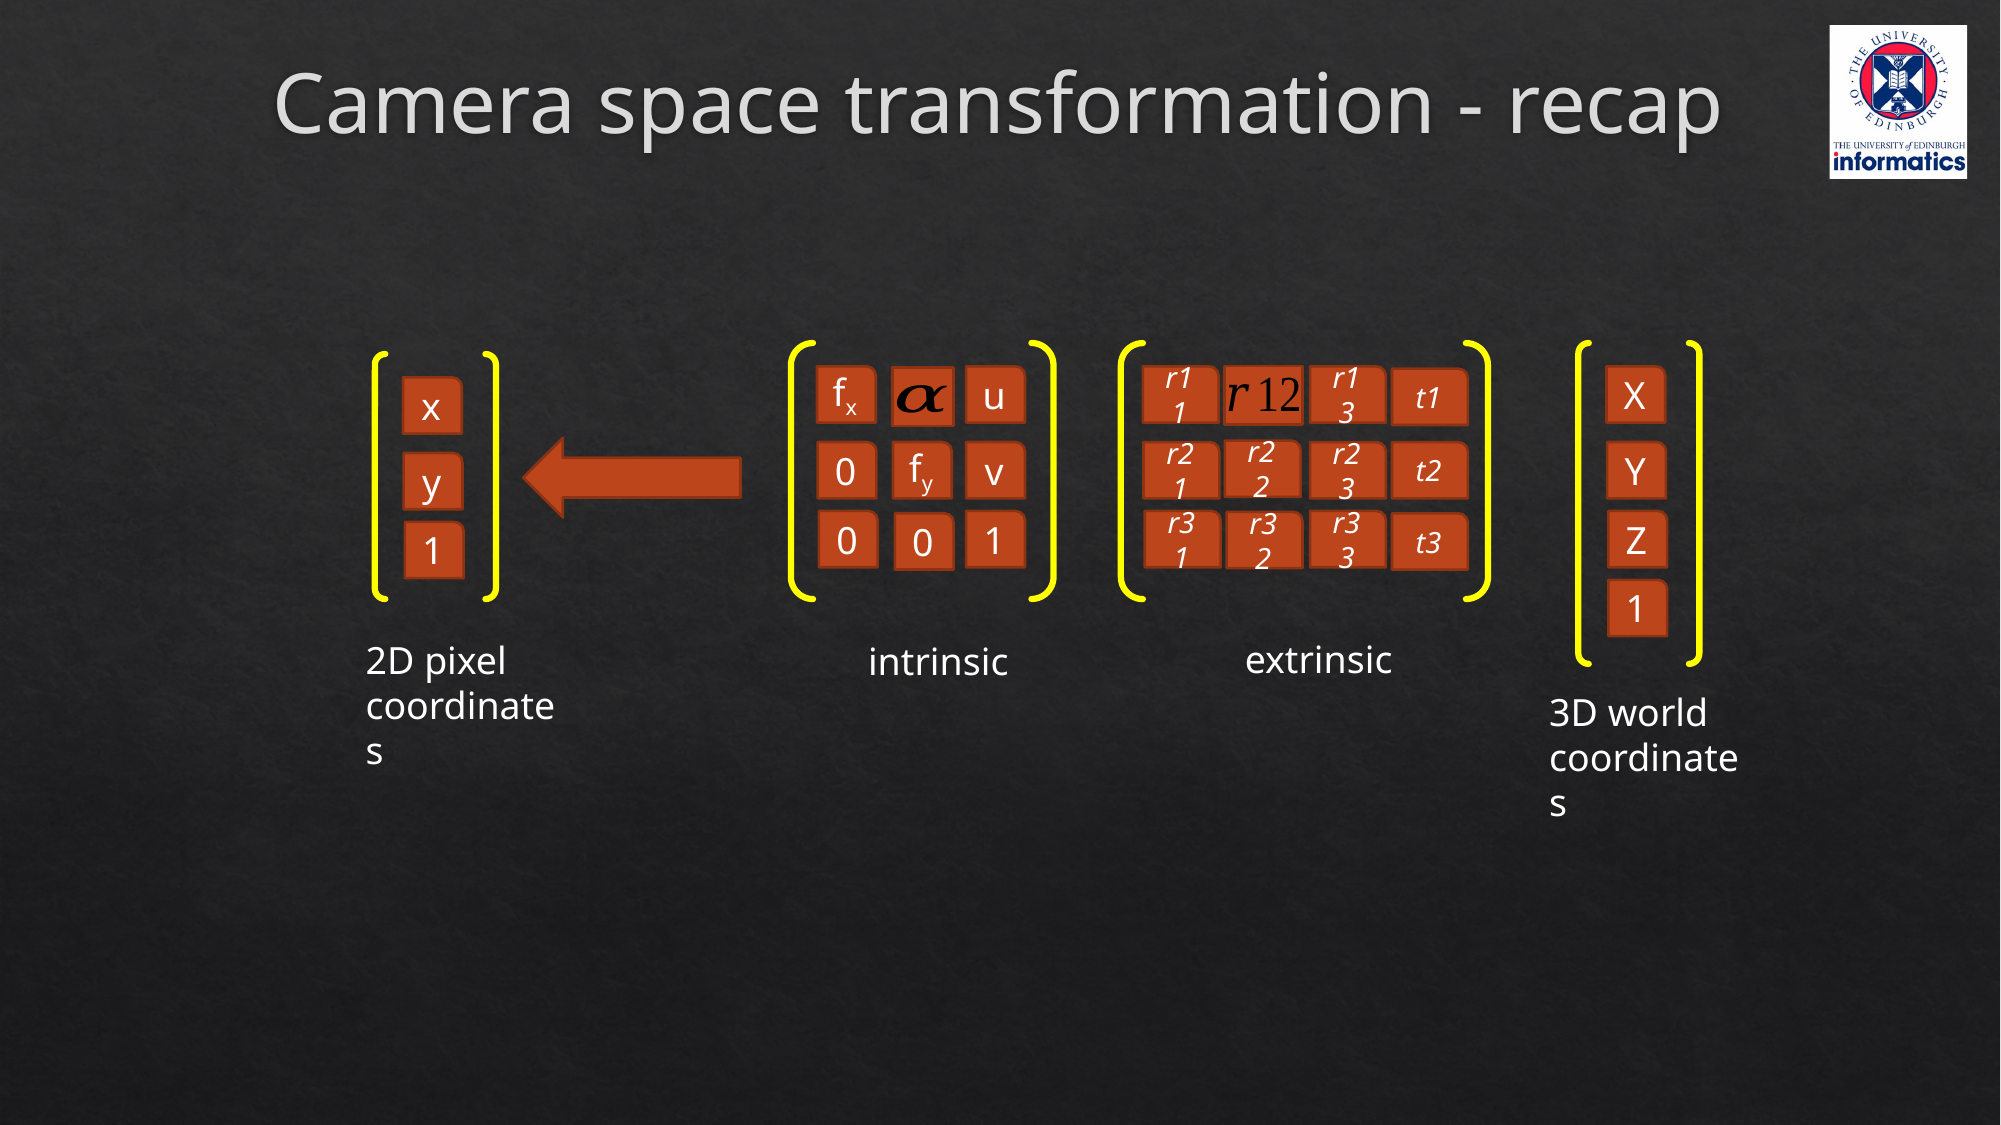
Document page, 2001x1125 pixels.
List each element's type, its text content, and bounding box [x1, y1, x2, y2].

text_box [522, 436, 742, 519]
text_box [374, 353, 497, 600]
text_box r13 [1308, 365, 1388, 424]
title Camera space transformation - recap [149, 20, 1849, 180]
text_box r31 [1143, 509, 1222, 569]
text_box r32 [1225, 510, 1304, 570]
text_box Y [1605, 440, 1668, 500]
text_box 3D world coordinates [1534, 682, 1761, 832]
text_box r22 [1223, 439, 1302, 499]
text_box 0 [817, 509, 879, 569]
text_box [790, 342, 1055, 600]
text_box 1 [1607, 578, 1669, 638]
picture [1849, 25, 1968, 179]
text_box fy [891, 440, 954, 500]
text_box r33 [1308, 509, 1388, 569]
text_box r21 [1142, 440, 1221, 500]
text_box x [401, 376, 464, 435]
text_box y [402, 451, 464, 511]
text_box 2D pixel coordinates [350, 629, 577, 780]
text_box t2 [1390, 440, 1470, 500]
text_box u [964, 365, 1027, 424]
text_box r11 [1141, 365, 1220, 424]
text_box r23 [1308, 440, 1388, 500]
text_box 0 [893, 511, 955, 571]
text_box fx [815, 365, 878, 424]
text_box Z [1607, 509, 1669, 569]
text_box t1 [1390, 367, 1470, 427]
text_box 1 [964, 509, 1027, 569]
text_box v [964, 440, 1027, 500]
text_box extrinsic [1230, 629, 1456, 689]
text_box X [1605, 365, 1667, 424]
text_box 0 [816, 440, 878, 500]
text_box intrinsic [853, 630, 1079, 691]
text_box [1120, 342, 1489, 600]
text_box [1577, 342, 1701, 665]
text_box t3 [1390, 512, 1470, 571]
text_box 1 [403, 520, 465, 580]
